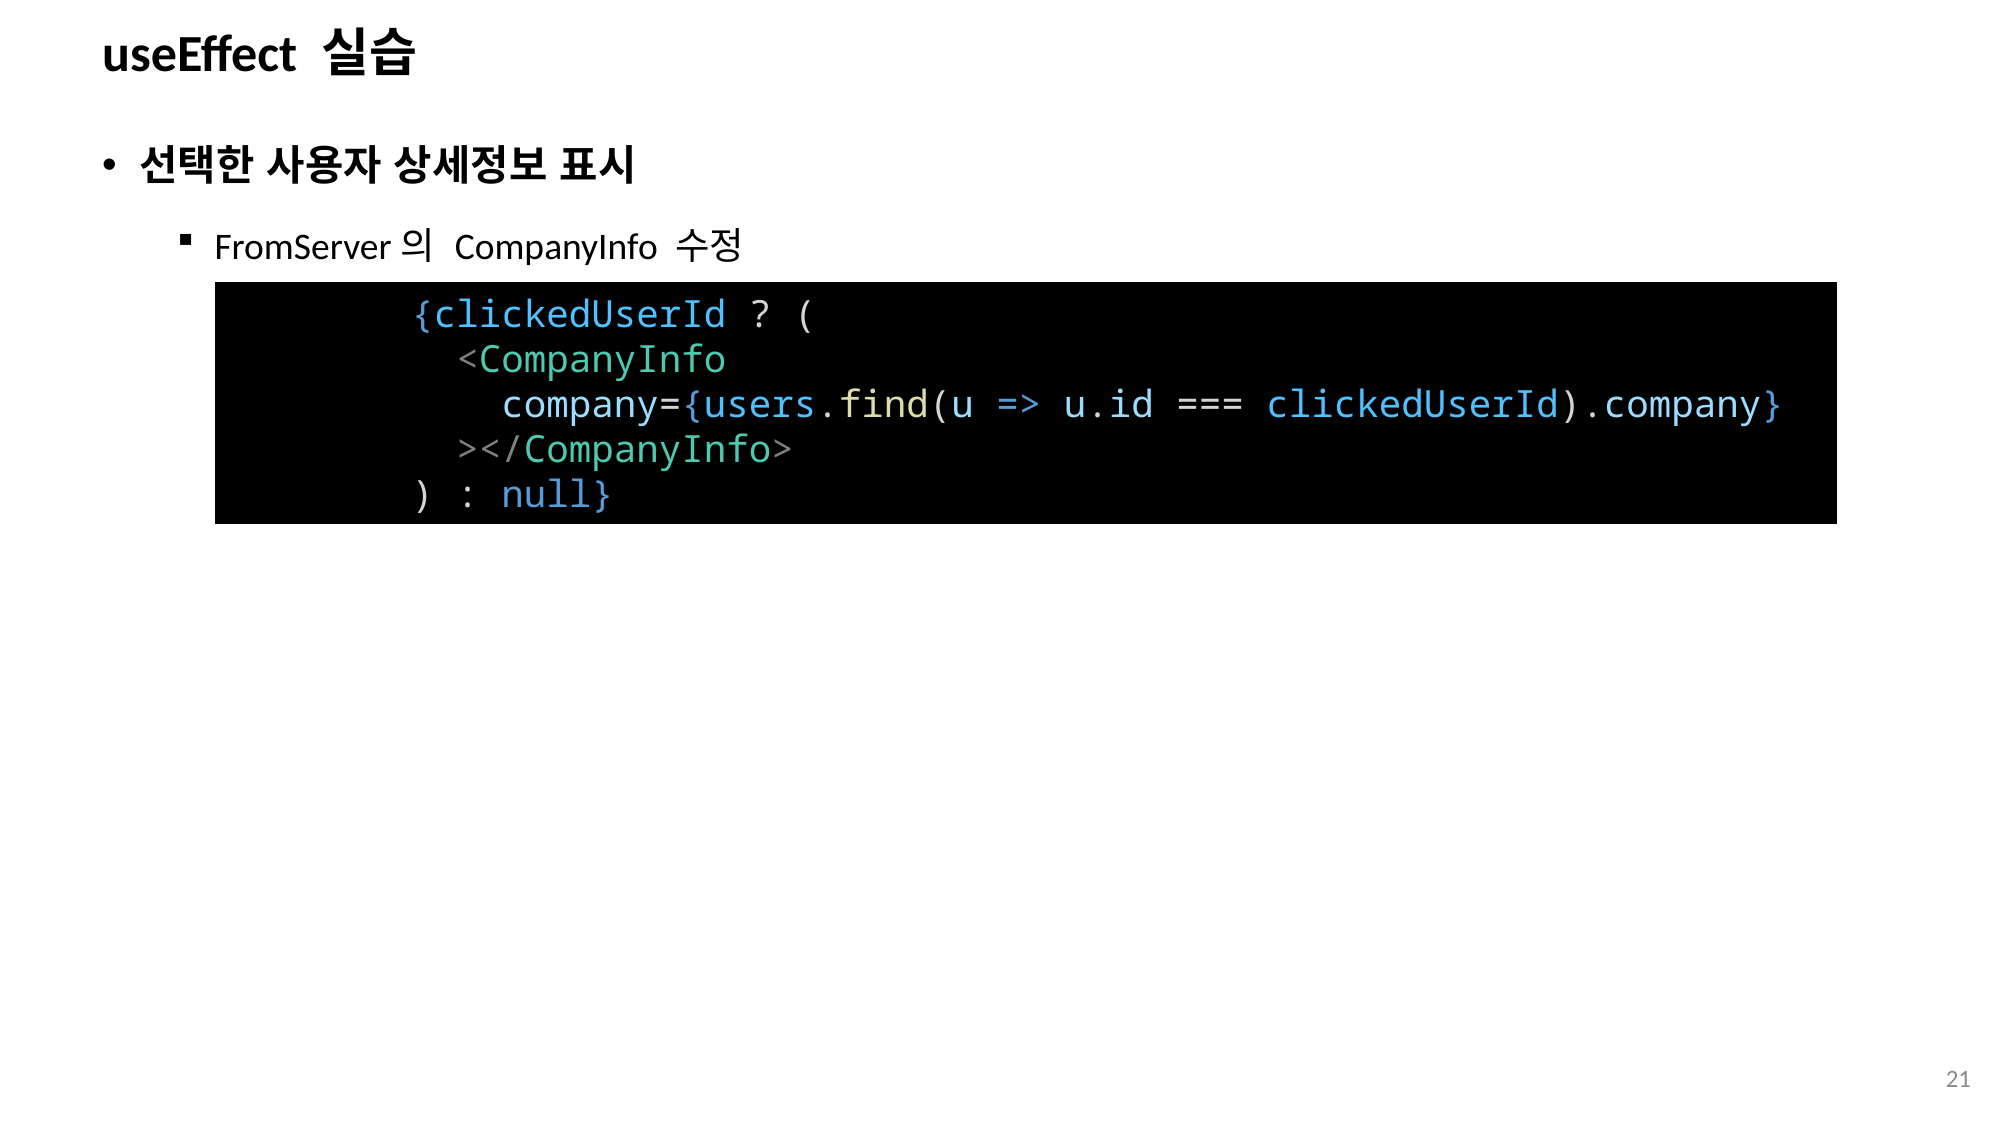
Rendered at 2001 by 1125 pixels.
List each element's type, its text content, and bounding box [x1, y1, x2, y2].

list 선택한 사용자 상세정보 표시 FromServer의 CompanyInfo 수정 [87, 106, 1946, 1073]
slide_number 21 [1536, 1047, 1987, 1108]
text_box {clickedUserId ? ( <CompanyInfo company={users.find(u => u.id === clickedUserId).company} ></CompanyInfo> ) : null} [215, 282, 1837, 524]
title useEffect 실습 [87, 26, 1812, 83]
